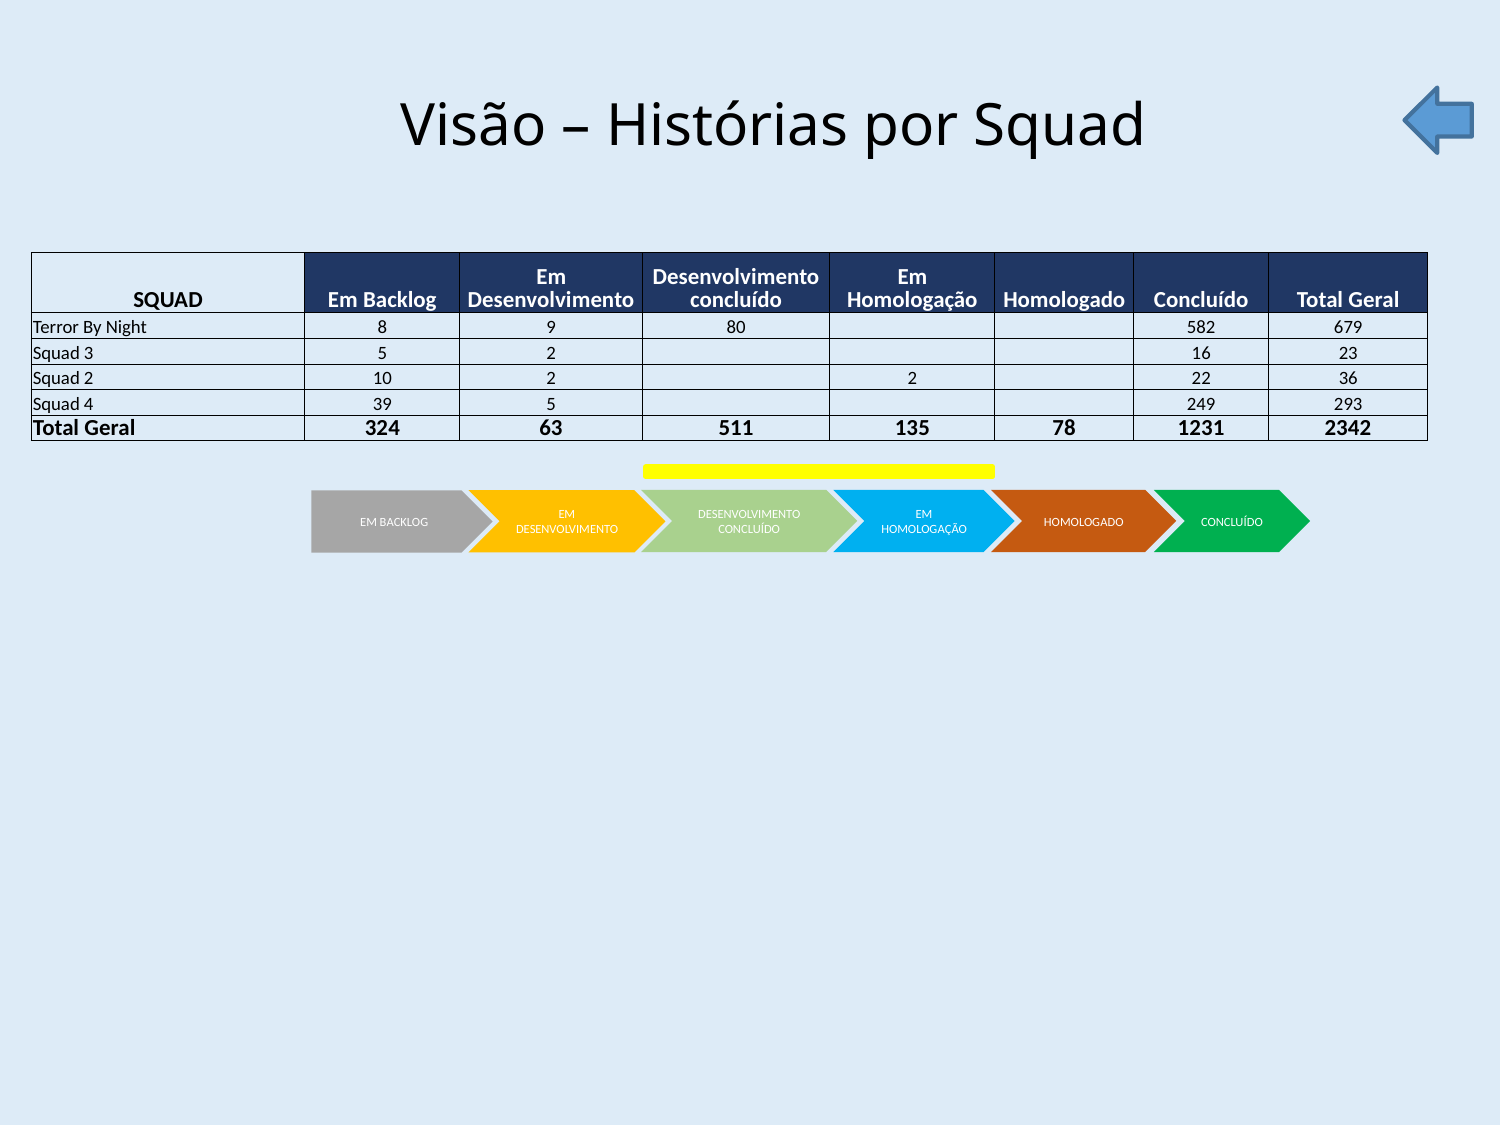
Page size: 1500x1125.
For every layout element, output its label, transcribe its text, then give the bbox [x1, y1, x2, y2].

table_cell 36 [1269, 365, 1427, 389]
table_cell 1231 [1134, 416, 1268, 440]
text_box EM BACKLOG [311, 490, 493, 553]
table_cell 5 [305, 339, 459, 364]
table_cell [995, 339, 1133, 364]
table_cell [995, 313, 1133, 338]
table_cell Squad 2 [32, 365, 304, 389]
text_box [644, 465, 995, 478]
table_cell Squad 3 [32, 339, 304, 364]
text_box EM DESENVOLVIMENTO [468, 490, 666, 553]
table_cell 5 [460, 390, 642, 415]
table_cell 2 [460, 339, 642, 364]
text_box EM HOMOLOGAÇÃO [833, 489, 1015, 553]
text_box [1402, 85, 1474, 155]
table_cell 679 [1269, 313, 1427, 338]
table_cell [643, 339, 829, 364]
table_cell 23 [1269, 339, 1427, 364]
table_cell Total Geral [32, 416, 304, 440]
table_header Concluído [1134, 253, 1268, 312]
text_box Visão – Histórias por Squad [61, 51, 1486, 194]
text_box DESENVOLVIMENTO CONCLUÍDO [641, 489, 858, 553]
table_cell 22 [1134, 365, 1268, 389]
table_cell 293 [1269, 390, 1427, 415]
table_cell 63 [460, 416, 642, 440]
table_cell 249 [1134, 390, 1268, 415]
table_cell 324 [305, 416, 459, 440]
table_cell [830, 390, 994, 415]
table_cell 2 [460, 365, 642, 389]
table_cell 8 [305, 313, 459, 338]
table_cell 9 [460, 313, 642, 338]
table_header Em Homologação [830, 253, 994, 312]
table_cell 2342 [1269, 416, 1427, 440]
table_cell 10 [305, 365, 459, 389]
table_header Em Backlog [305, 253, 459, 312]
table_cell [995, 390, 1133, 415]
table_header Total Geral [1269, 253, 1427, 312]
table_header SQUAD [32, 253, 304, 312]
table_cell [830, 313, 994, 338]
table_header Desenvolvimento concluído [643, 253, 829, 312]
text_box HOMOLOGADO [991, 489, 1177, 553]
table_header Em Desenvolvimento [460, 253, 642, 312]
table_cell 511 [643, 416, 829, 440]
table_cell Squad 4 [32, 390, 304, 415]
table_cell 39 [305, 390, 459, 415]
table_cell 78 [995, 416, 1133, 440]
table_cell [995, 365, 1133, 389]
table_cell 135 [830, 416, 994, 440]
table_cell Terror By Night [32, 313, 304, 338]
table_cell [830, 339, 994, 364]
text_box CONCLUÍDO [1153, 489, 1311, 553]
table_cell [643, 365, 829, 389]
table_cell [643, 390, 829, 415]
table_cell 582 [1134, 313, 1268, 338]
table_cell 16 [1134, 339, 1268, 364]
table_cell 80 [643, 313, 829, 338]
table_cell 2 [830, 365, 994, 389]
table_header Homologado [995, 253, 1133, 312]
